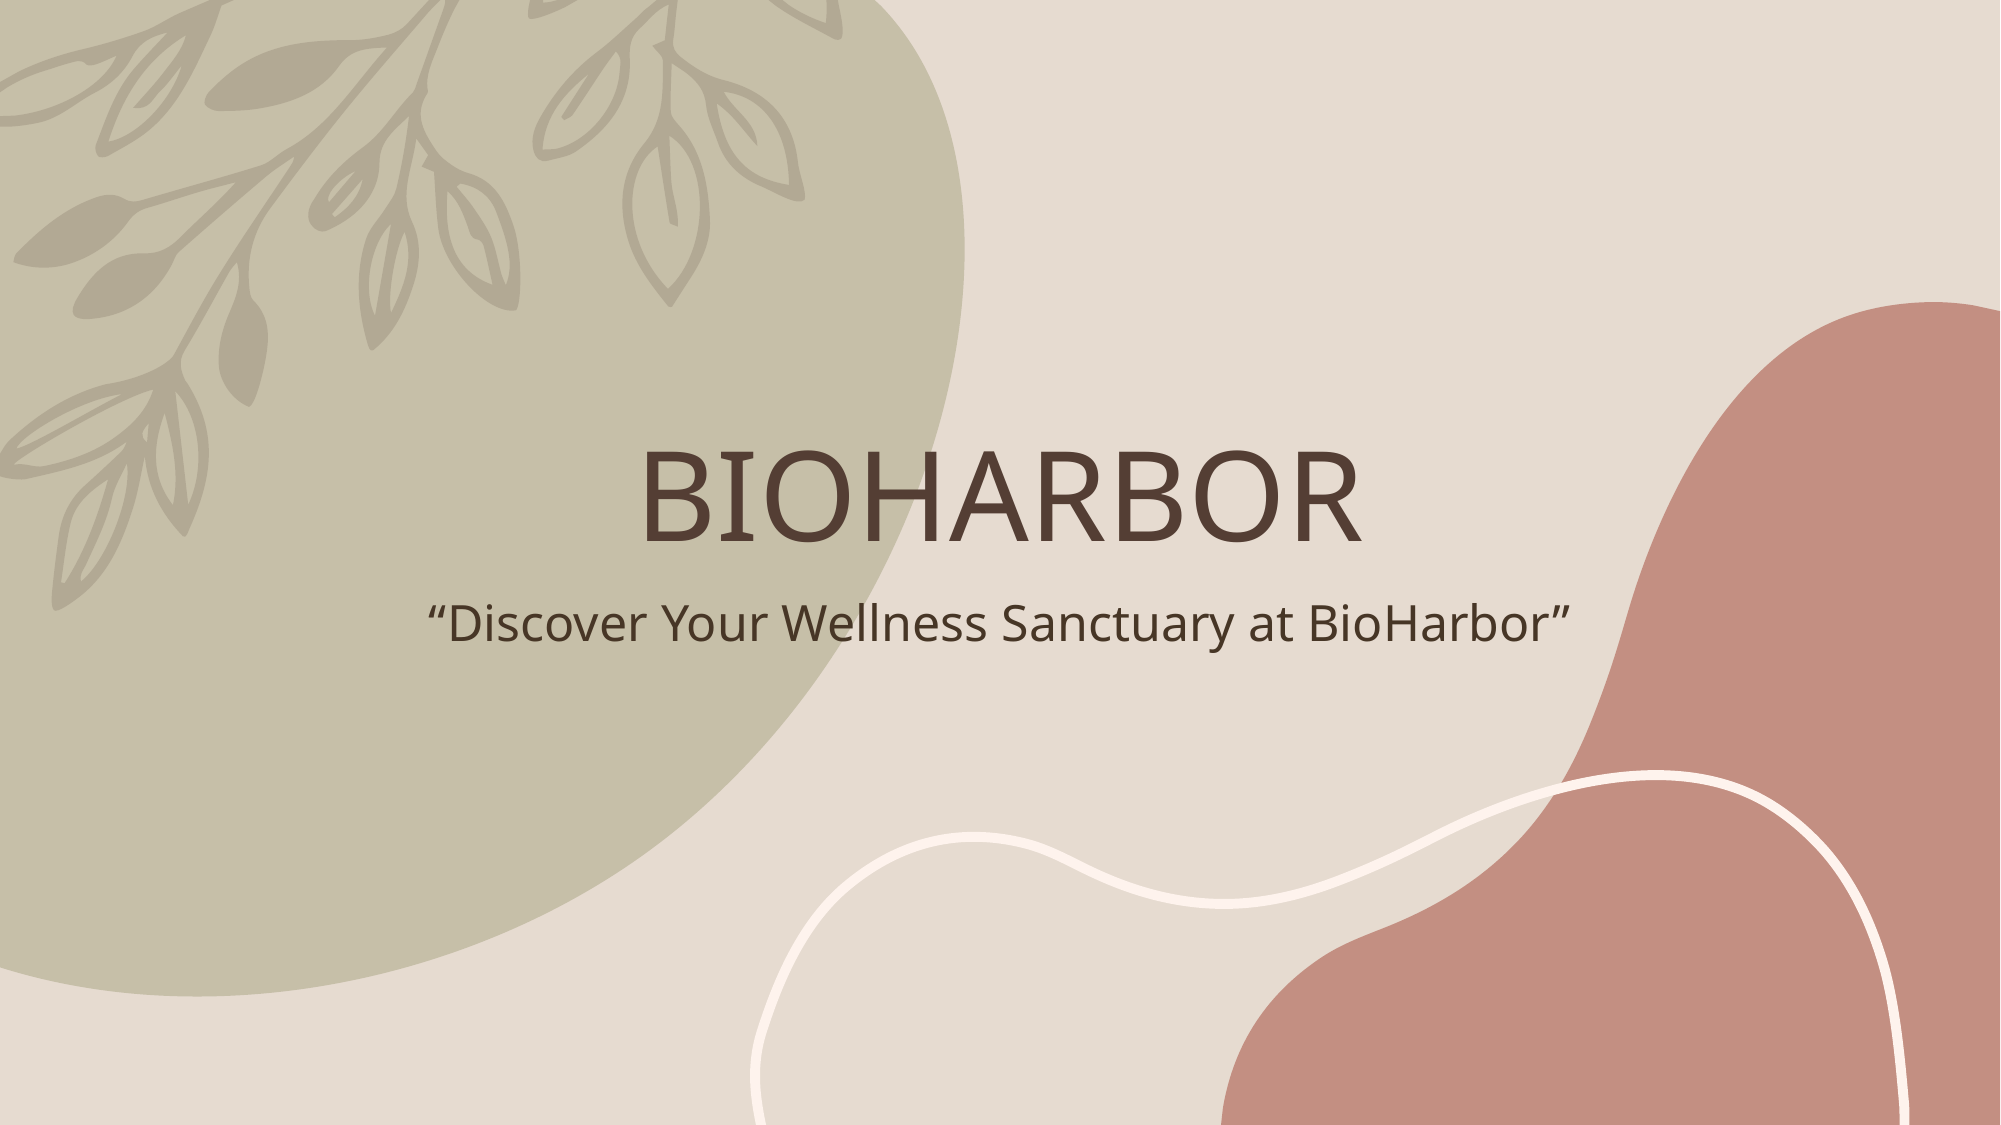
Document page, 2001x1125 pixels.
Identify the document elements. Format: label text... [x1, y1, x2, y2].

title BIOHARBOR [249, 184, 1750, 576]
subtitle “Discover Your Wellness Sanctuary at BioHarbor” [249, 590, 1750, 863]
